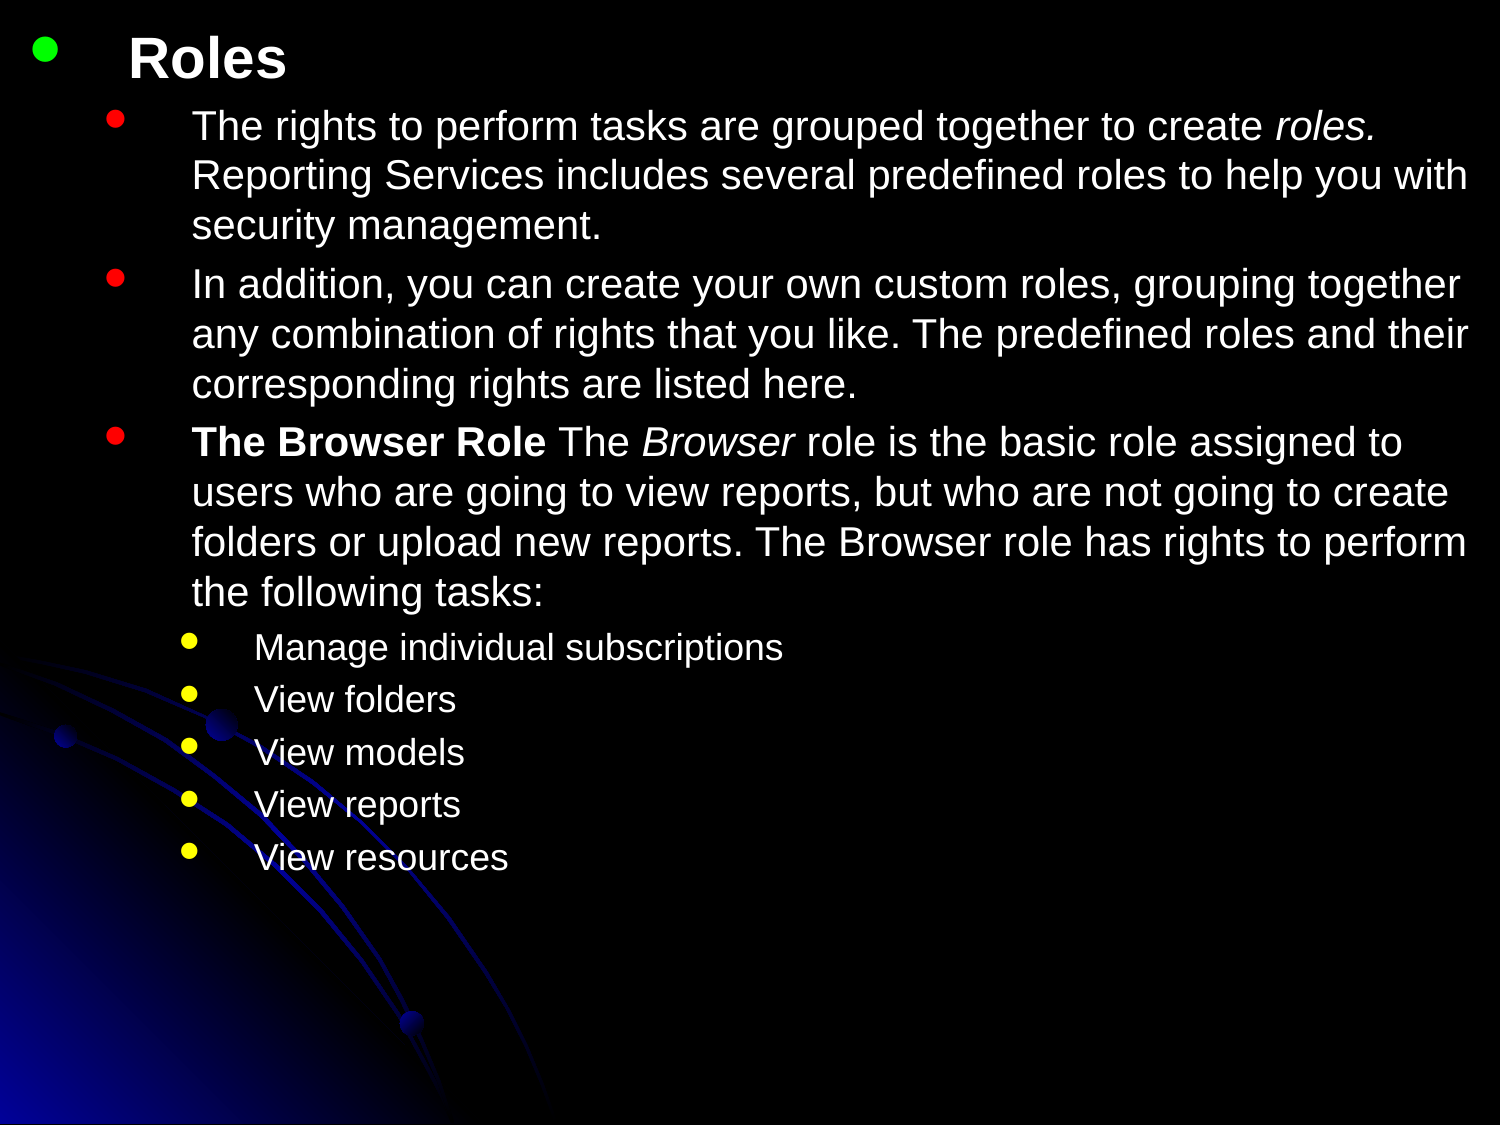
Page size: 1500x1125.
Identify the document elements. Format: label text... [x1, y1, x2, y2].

list Roles The rights to perform tasks are grouped together to create roles. Reporting Services includes several predefined roles to help you with security management. In addition, you can create your own custom roles, grouping together any combination of rights that you like. The predefined roles and their corresponding rights are listed here. The Browser Role The Browser role is the basic role assigned to users who are going to view reports, but who are not going to create folders or upload new reports. The Browser role has rights to perform the following tasks: Manage individual subscriptions View folders View models View reports View resources [13, 12, 1490, 1125]
